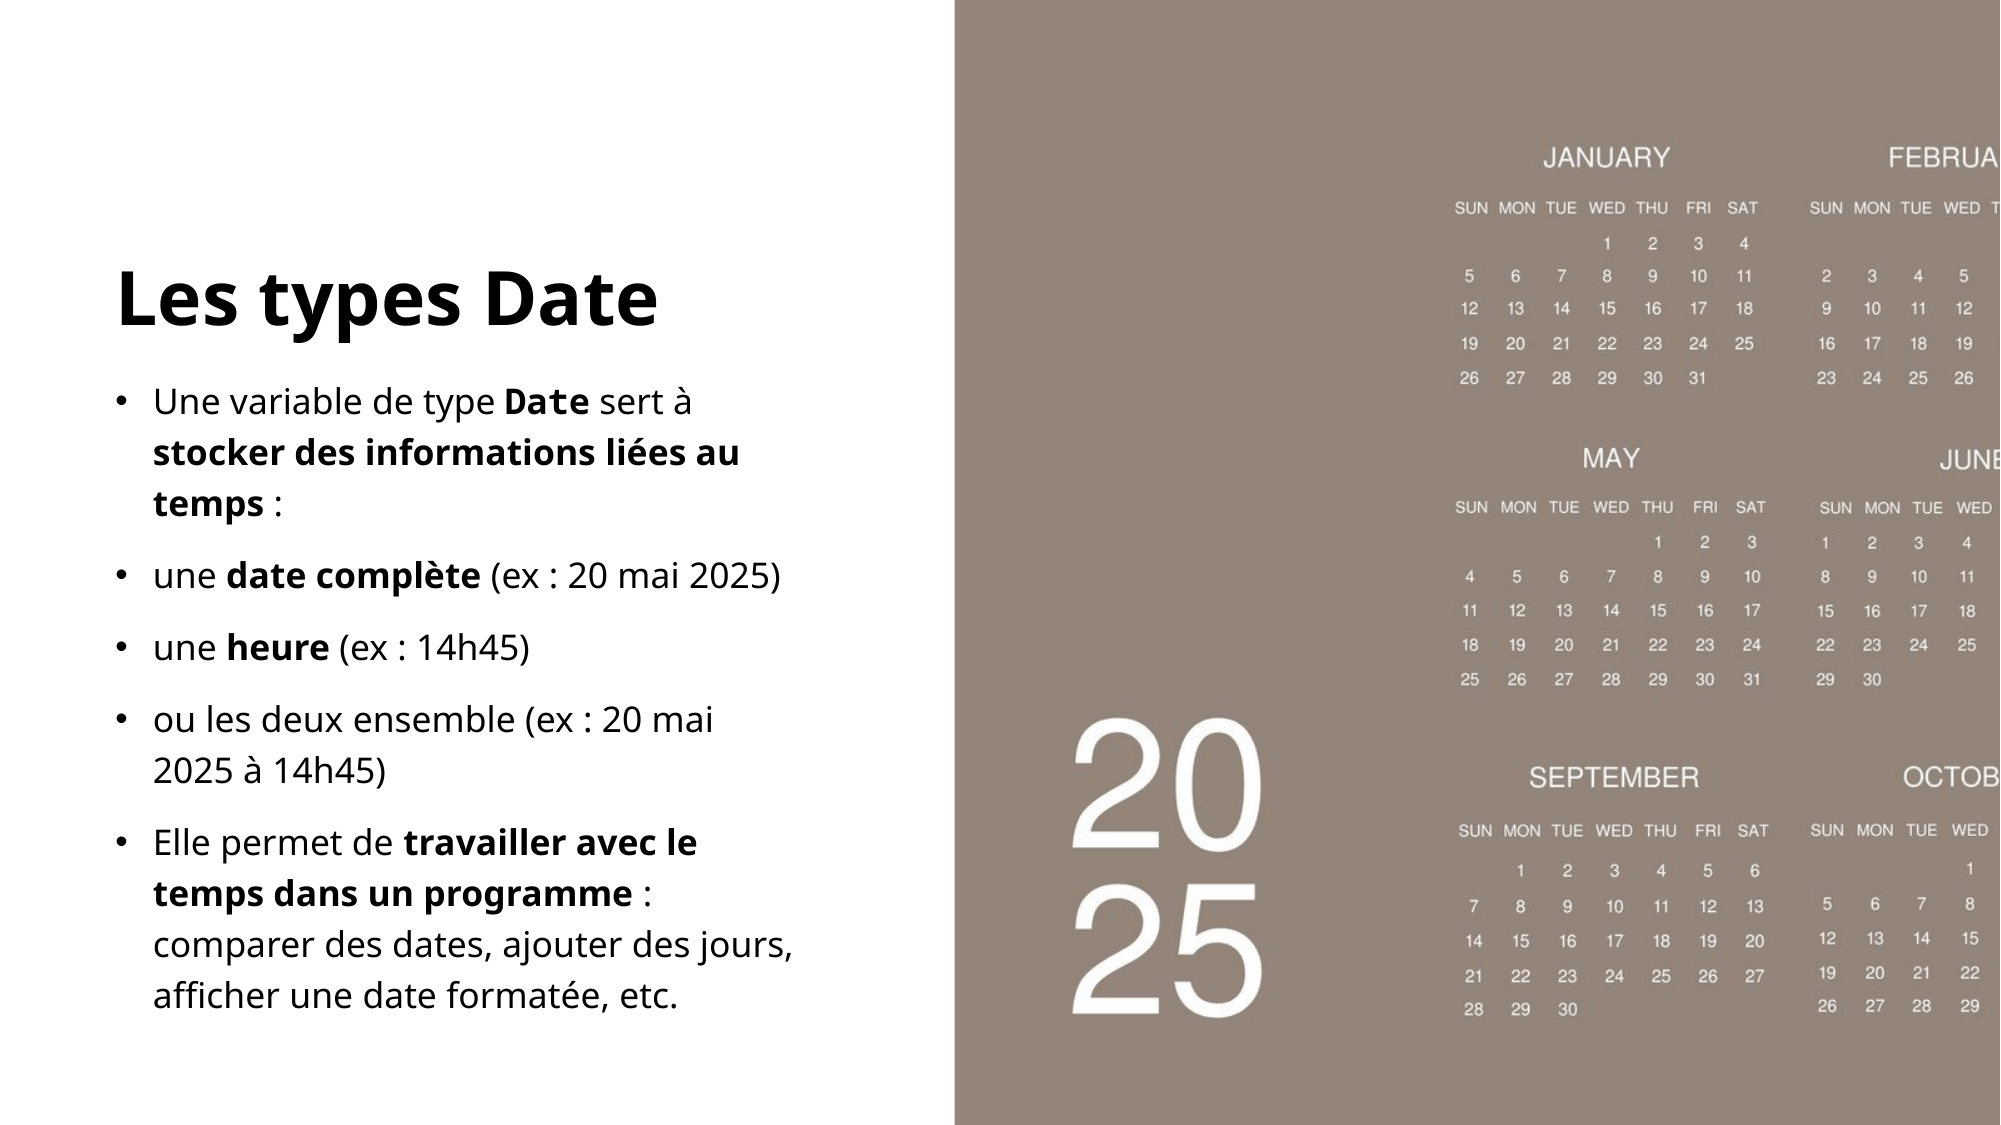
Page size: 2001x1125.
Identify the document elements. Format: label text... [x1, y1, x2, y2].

text_box [0, 0, 954, 1125]
title Les types Date [100, 98, 816, 350]
list Une variable de type Date sert à stocker des informations liées au temps : une date complète (ex : 20 mai 2025) une heure (ex : 14h45) ou les deux ensemble (ex : 20 mai 2025 à 14h45) Elle permet de travailler avec le temps dans un programme : comparer des dates, ajouter des jours, afficher une date formatée, etc. [100, 363, 816, 1035]
picture [954, 0, 2000, 1125]
